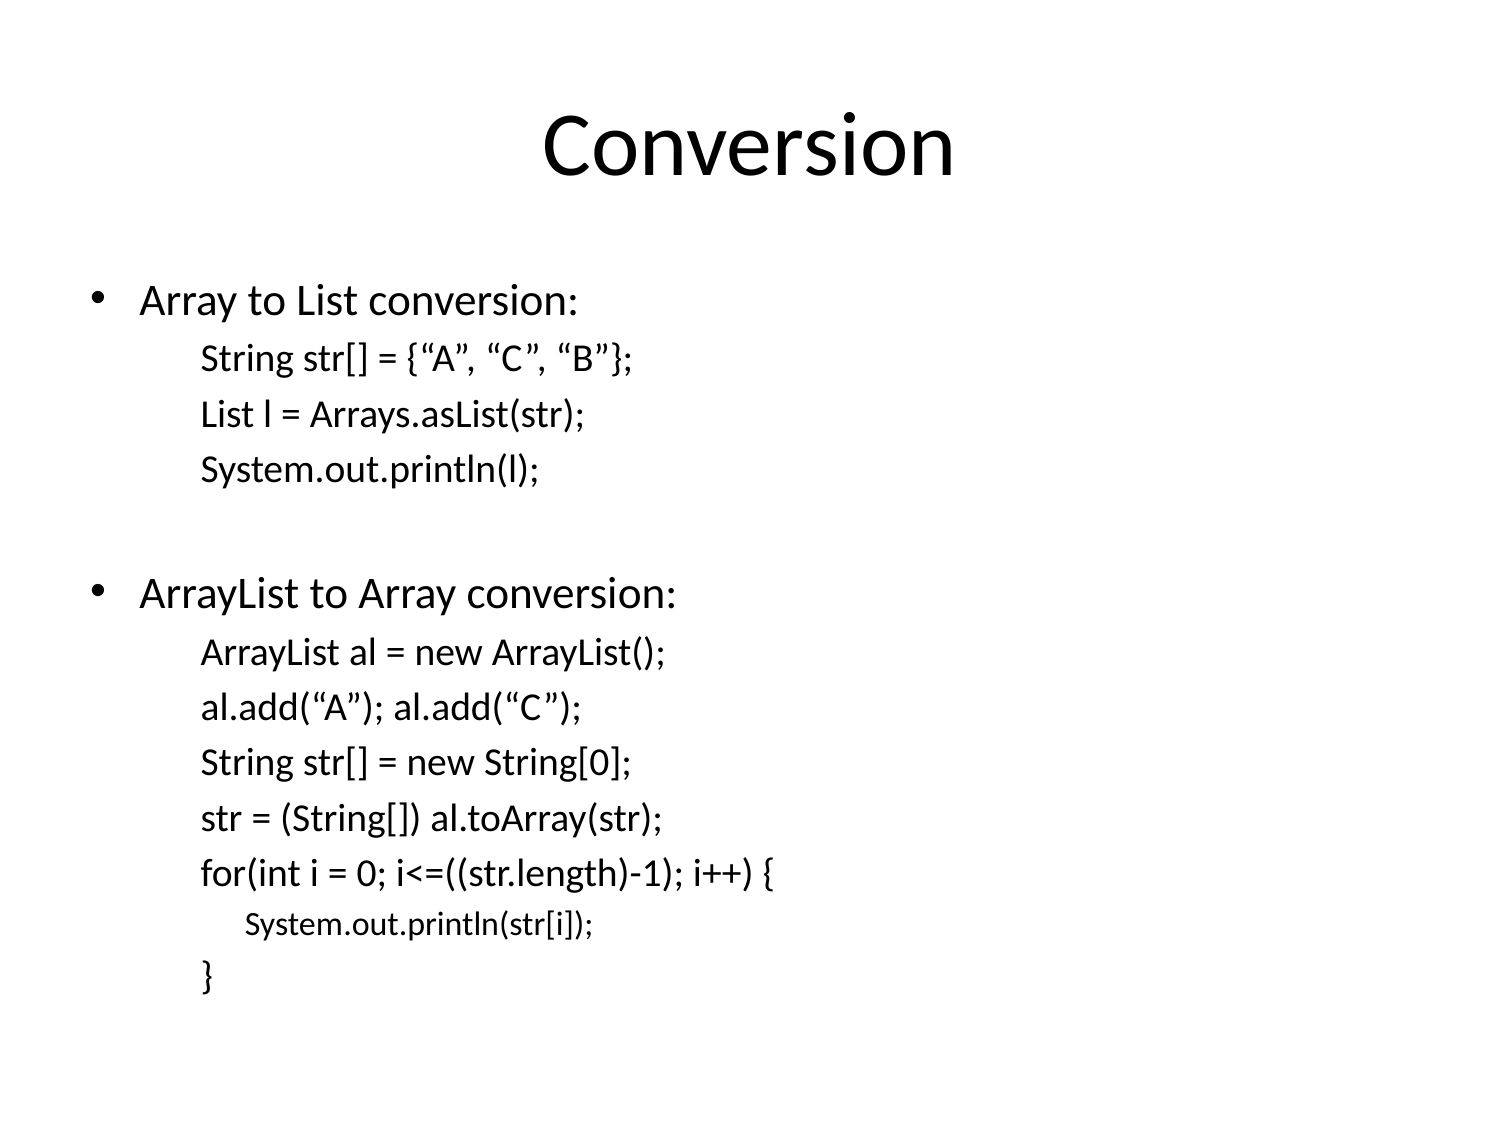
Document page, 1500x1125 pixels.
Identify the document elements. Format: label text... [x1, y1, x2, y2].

title Conversion [75, 45, 1425, 233]
list Array to List conversion: String str[] = {“A”, “C”, “B”}; List l = Arrays.asList(str); System.out.println(l); ArrayList to Array conversion: ArrayList al = new ArrayList(); al.add(“A”); al.add(“C”); String str[] = new String[0]; str = (String[]) al.toArray(str); for(int i = 0; i<=((str.length)-1); i++) { System.out.println(str[i]); } [75, 262, 1425, 1005]
